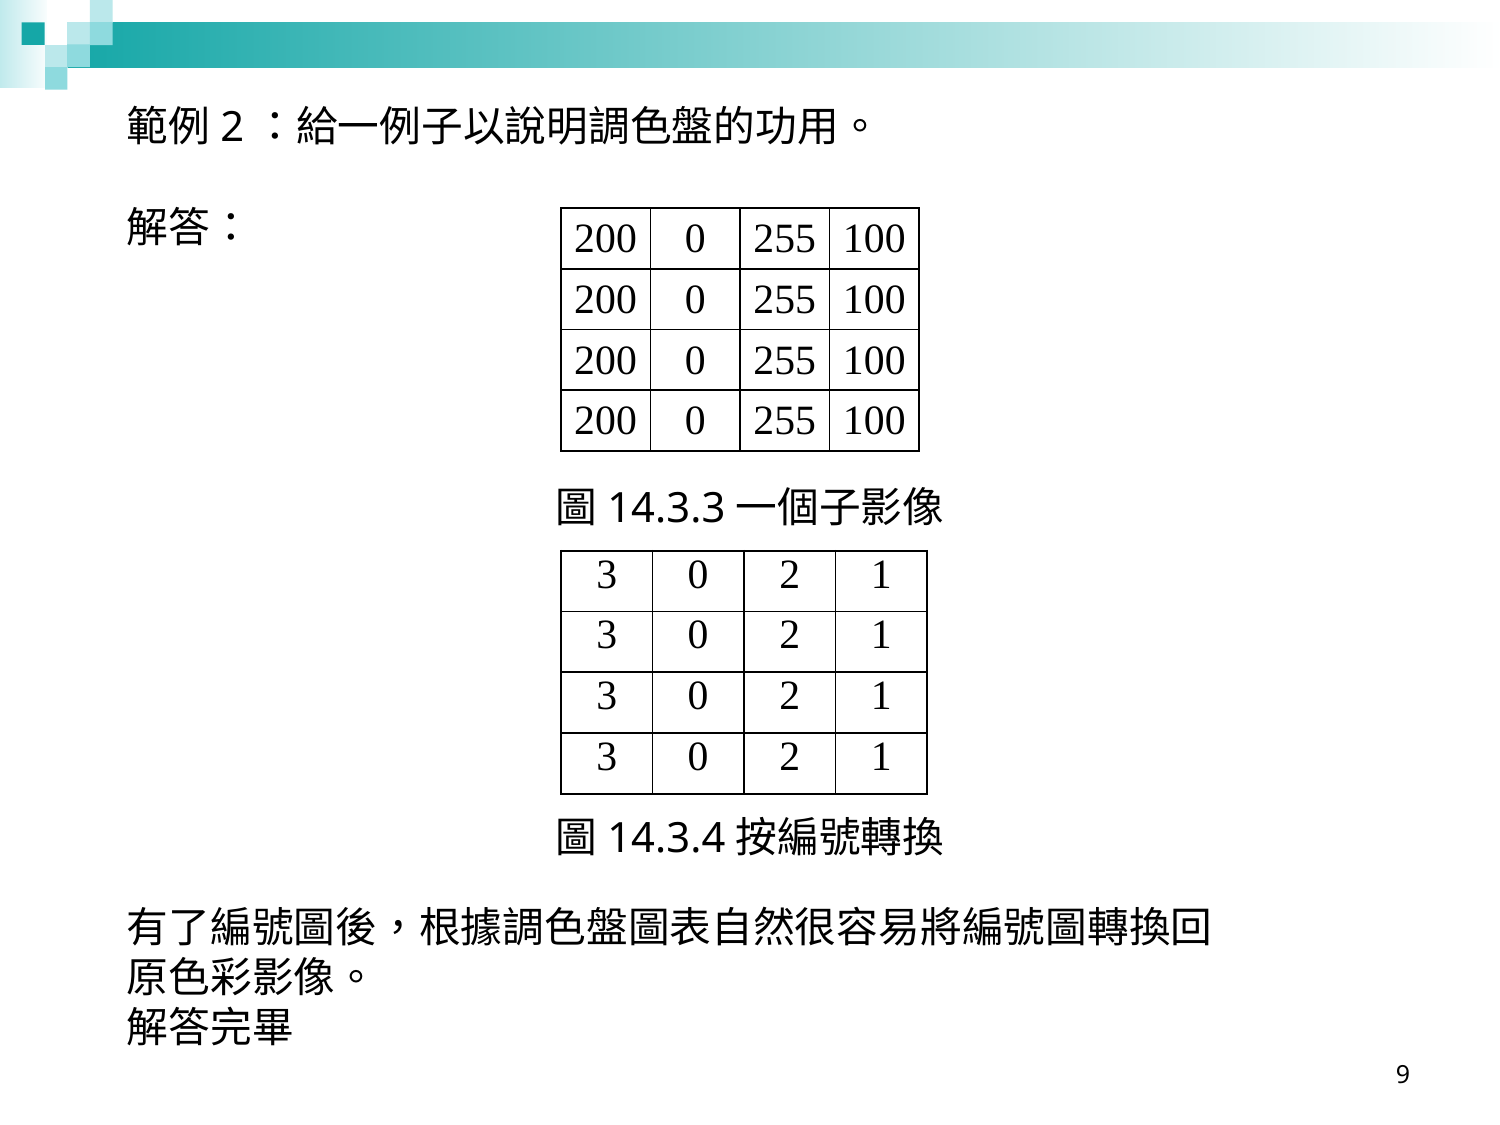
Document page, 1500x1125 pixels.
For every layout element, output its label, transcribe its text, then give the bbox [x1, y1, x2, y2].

table_header 0 [651, 209, 739, 268]
table_cell 3 [562, 734, 652, 793]
table_cell 200 [562, 330, 650, 389]
table_cell 0 [653, 673, 743, 732]
table_cell 3 [562, 612, 652, 671]
table_cell 0 [651, 270, 739, 329]
table_cell 100 [830, 391, 918, 450]
table_cell 100 [830, 270, 918, 329]
table_cell 100 [830, 330, 918, 389]
table_cell 2 [745, 612, 835, 671]
table_cell 200 [562, 270, 650, 329]
table_header 100 [830, 209, 918, 268]
table_cell 200 [562, 391, 650, 450]
table_cell 0 [651, 330, 739, 389]
table_cell 1 [836, 734, 926, 793]
table_cell 3 [562, 673, 652, 732]
text_box 圖14.3.3一個子影像 [540, 473, 960, 538]
table_cell 255 [741, 270, 829, 329]
table_cell 2 [745, 734, 835, 793]
table_cell 255 [741, 391, 829, 450]
table_header 2 [745, 552, 835, 611]
table_cell 0 [653, 734, 743, 793]
table_header 1 [836, 552, 926, 611]
table_cell 0 [653, 612, 743, 671]
text_box 圖14.3.4按編號轉換 [540, 803, 960, 869]
table_cell 255 [741, 330, 829, 389]
table_cell 1 [836, 673, 926, 732]
table_header 255 [741, 209, 829, 268]
table_header 0 [653, 552, 743, 611]
table_cell 2 [745, 673, 835, 732]
table_header 3 [562, 552, 652, 611]
table_header 200 [562, 209, 650, 268]
table_cell 1 [836, 612, 926, 671]
table_cell 0 [651, 391, 739, 450]
slide_number 9 [1074, 1024, 1426, 1101]
text_box 範例2：給一例子以說明調色盤的功用。 解答： 有了編號圖後，根據調色盤圖表自然很容易將編號圖轉換回原色彩影像。 解答完畢 [112, 92, 1264, 1058]
